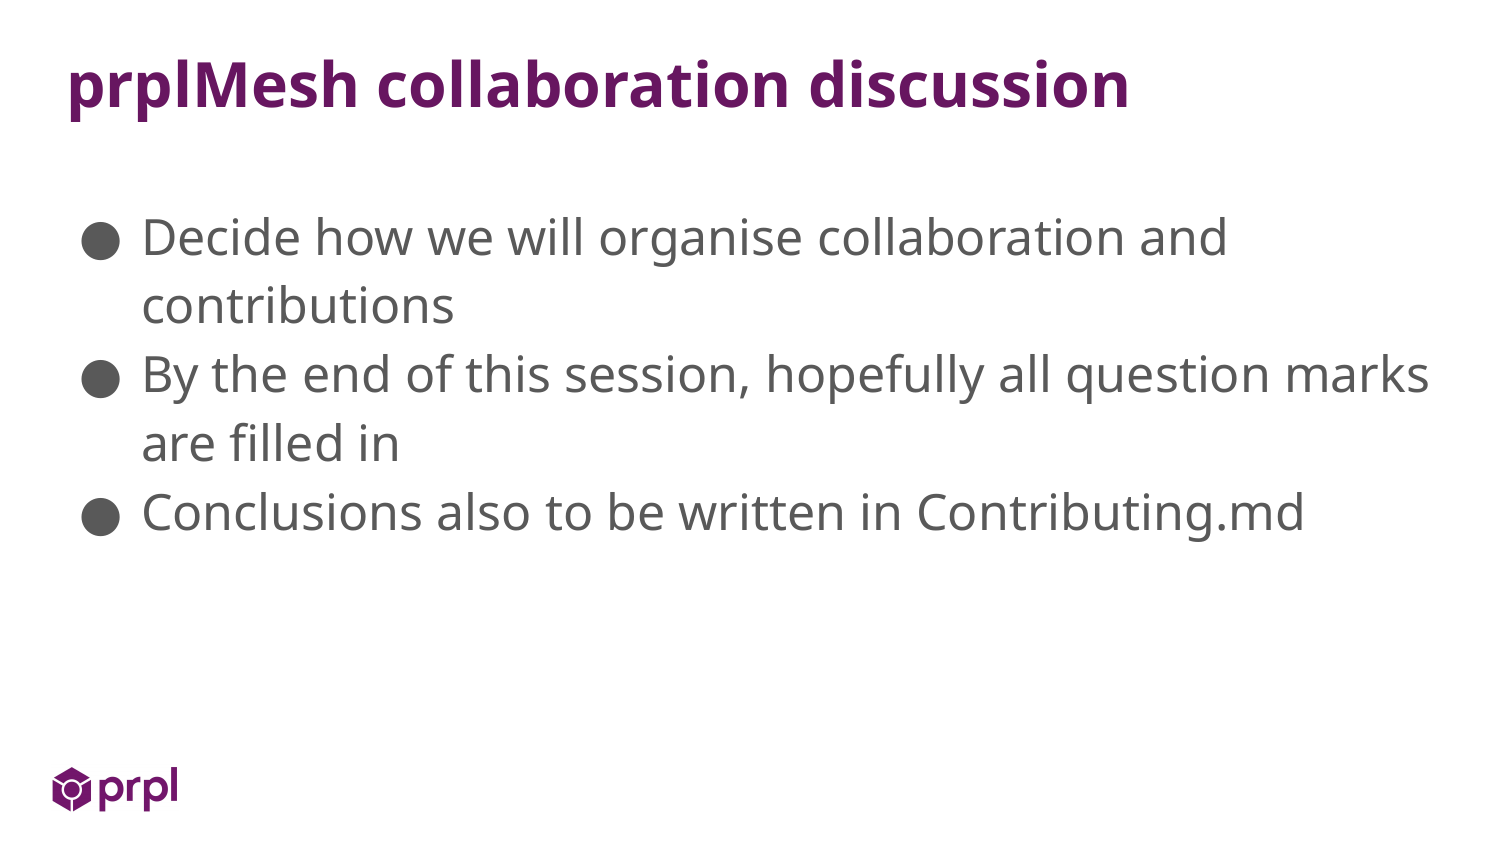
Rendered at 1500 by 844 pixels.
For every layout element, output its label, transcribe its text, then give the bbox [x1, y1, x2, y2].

title prplMesh collaboration discussion [51, 29, 1449, 124]
list Decide how we will organise collaboration and contributions By the end of this session, hopefully all question marks are filled in Conclusions also to be written in Contributing.md [51, 180, 1449, 742]
picture [51, 764, 179, 814]
